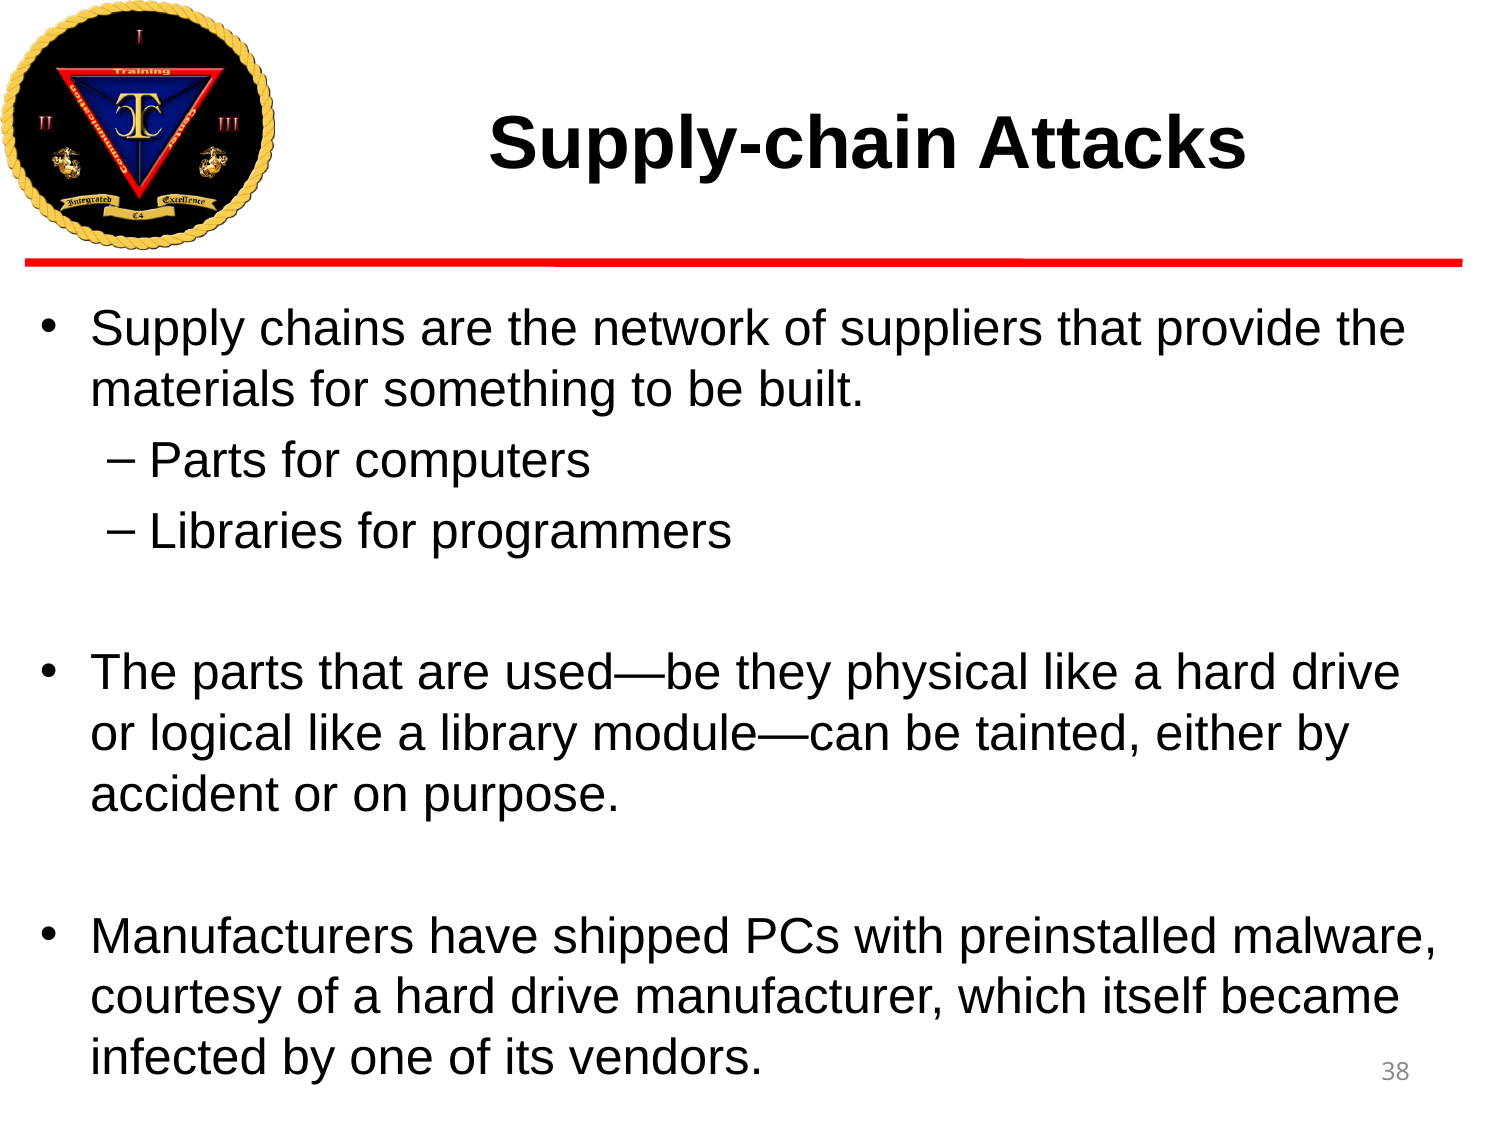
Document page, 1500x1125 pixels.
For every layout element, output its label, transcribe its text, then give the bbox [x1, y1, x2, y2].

picture [0, 0, 275, 250]
slide_number 38 [1074, 1042, 1425, 1103]
list Supply chains are the network of suppliers that provide the materials for something to be built. Parts for computers Libraries for programmers The parts that are used—be they physical like a hard drive or logical like a library module—can be tainted, either by accident or on purpose. Manufacturers have shipped PCs with preinstalled malware, courtesy of a hard drive manufacturer, which itself became infected by one of its vendors. [24, 287, 1463, 1103]
title Supply-chain Attacks [274, 44, 1463, 233]
